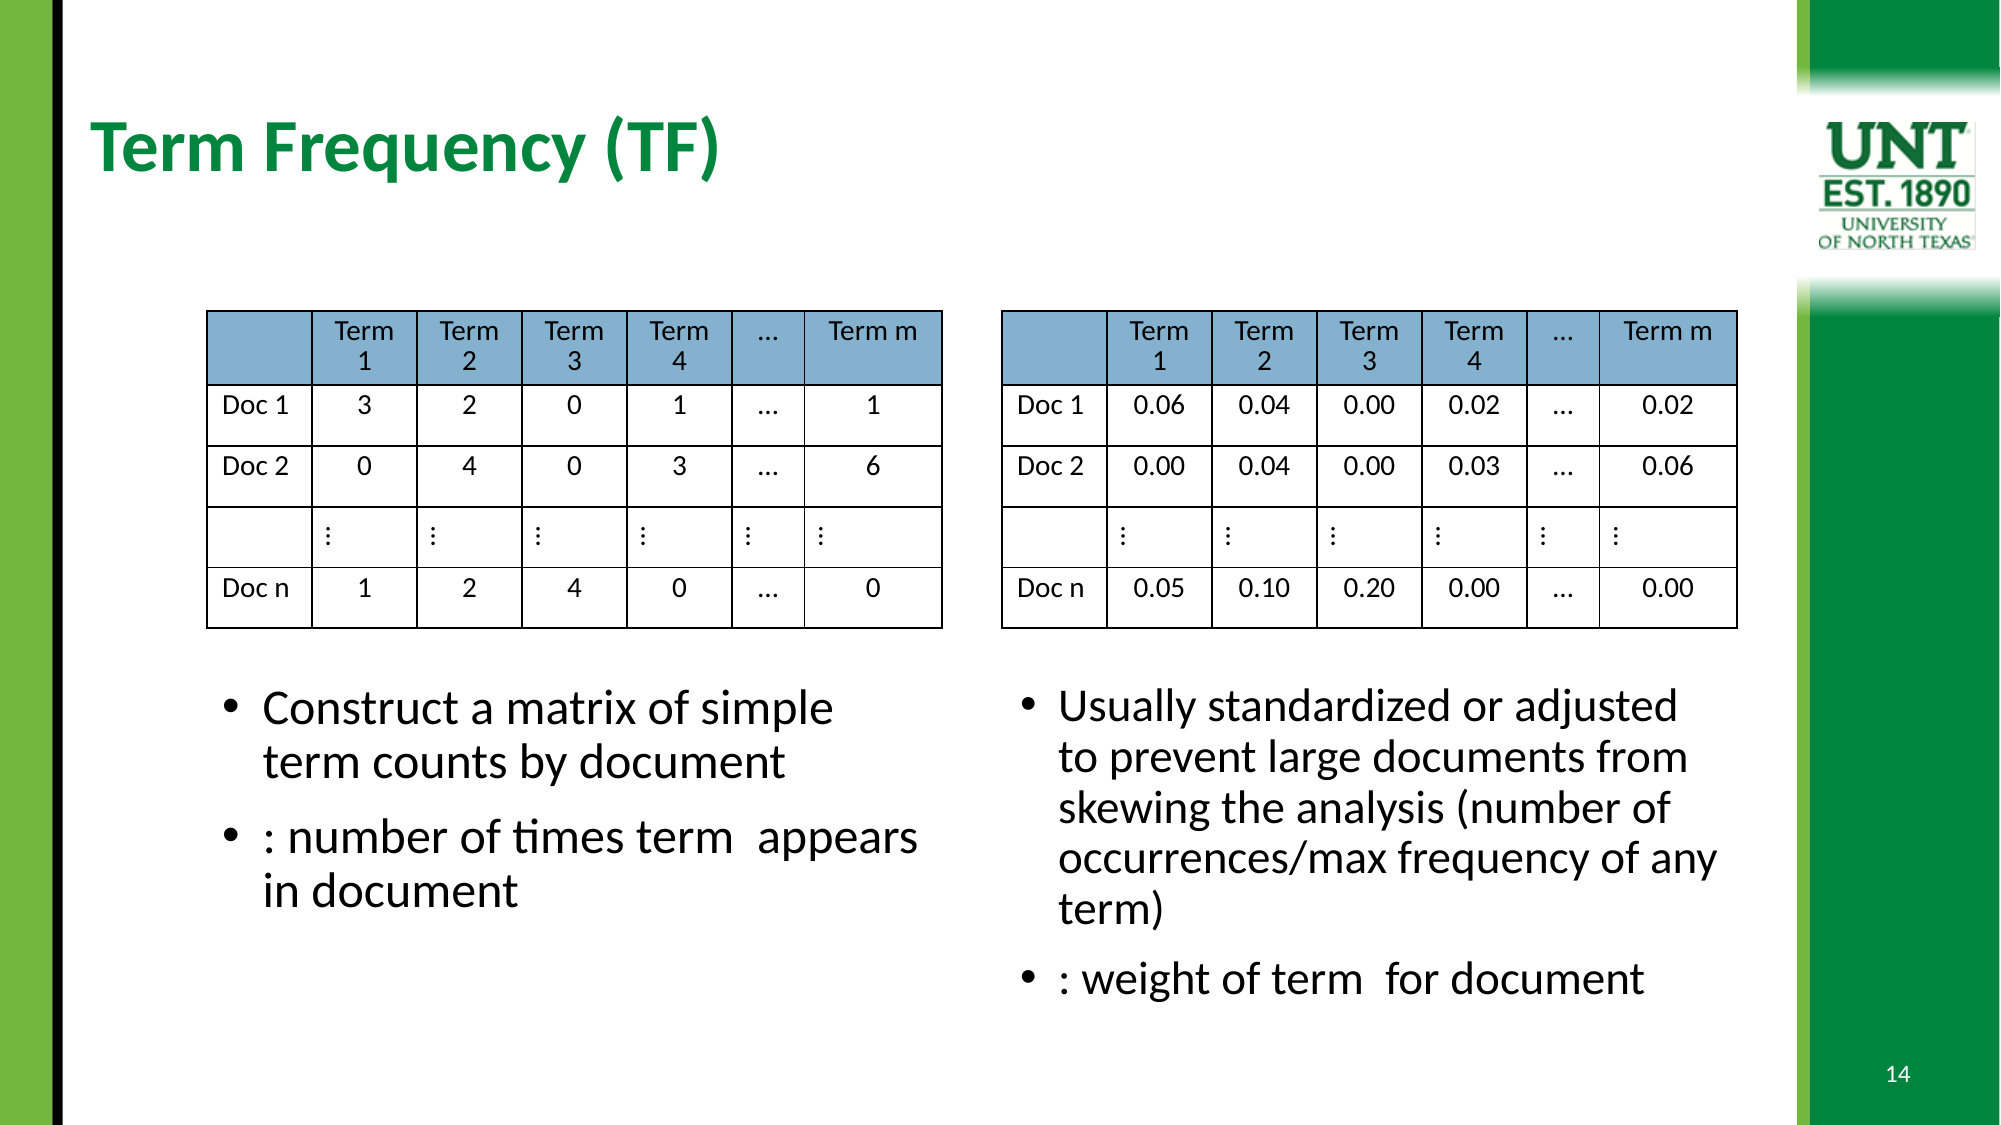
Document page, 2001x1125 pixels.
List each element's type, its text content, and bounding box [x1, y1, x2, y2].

table_cell 1 [805, 386, 941, 445]
table_cell 0 [523, 447, 626, 506]
table_cell … [1528, 568, 1599, 627]
table_header Term m [805, 312, 941, 384]
table_cell 0 [313, 447, 416, 506]
table_cell 4 [418, 447, 521, 506]
table_cell … [733, 447, 804, 506]
table_cell 0.00 [1318, 447, 1421, 506]
table_header … [733, 312, 804, 384]
table_header Term 1 [1108, 312, 1211, 384]
table_header Term 2 [1213, 312, 1316, 384]
table_cell 0.03 [1423, 447, 1526, 506]
table_cell 0 [523, 386, 626, 445]
table_cell 1 [313, 568, 416, 627]
table_cell 0.10 [1213, 568, 1316, 627]
table_cell … [1600, 508, 1736, 567]
table_cell … [1213, 508, 1316, 567]
table_header Term 4 [628, 312, 731, 384]
table_cell 0.06 [1108, 386, 1211, 445]
table_cell Doc n [1003, 568, 1106, 627]
table_cell … [1318, 508, 1421, 567]
table_cell 0.06 [1600, 447, 1736, 506]
table_cell Doc 2 [1003, 447, 1106, 506]
table_cell [1003, 508, 1106, 567]
table_header Term 3 [1318, 312, 1421, 384]
table_cell 6 [805, 447, 941, 506]
table_header [1003, 312, 1106, 384]
table_cell 0 [805, 568, 941, 627]
table_cell 0.04 [1213, 386, 1316, 445]
table_header Term 3 [523, 312, 626, 384]
table_cell 0.20 [1318, 568, 1421, 627]
table_cell … [1528, 508, 1599, 567]
table_cell 0.02 [1423, 386, 1526, 445]
slide_number 14 [1859, 1042, 1937, 1103]
table_cell … [313, 508, 416, 567]
title Term Frequency (TF) [75, 59, 1786, 234]
table_cell … [1108, 508, 1211, 567]
table_cell 0 [628, 568, 731, 627]
table_cell 0.00 [1108, 447, 1211, 506]
table_cell 0.00 [1318, 386, 1421, 445]
table_cell … [733, 568, 804, 627]
table_cell 4 [523, 568, 626, 627]
table_header Term m [1600, 312, 1736, 384]
table_cell … [418, 508, 521, 567]
table_cell … [733, 386, 804, 445]
table_header Term 4 [1423, 312, 1526, 384]
table_cell … [628, 508, 731, 567]
table_header Term 1 [313, 312, 416, 384]
table_header Term 2 [418, 312, 521, 384]
table_cell Doc 1 [208, 386, 311, 445]
table_cell [208, 508, 311, 567]
picture [1819, 122, 1977, 251]
table_cell 0.00 [1423, 568, 1526, 627]
table_cell … [733, 508, 804, 567]
table_cell … [523, 508, 626, 567]
table_cell 3 [313, 386, 416, 445]
table_cell Doc 2 [208, 447, 311, 506]
table_cell … [1423, 508, 1526, 567]
table_header [208, 312, 311, 384]
table_cell … [1528, 386, 1599, 445]
table_cell 1 [628, 386, 731, 445]
table_cell 0.02 [1600, 386, 1736, 445]
table_cell 2 [418, 386, 521, 445]
table_cell Doc 1 [1003, 386, 1106, 445]
table_cell 0.05 [1108, 568, 1211, 627]
table_header … [1528, 312, 1599, 384]
table_cell 2 [418, 568, 521, 627]
table_cell 0.04 [1213, 447, 1316, 506]
table_cell … [805, 508, 941, 567]
table_cell 0.00 [1600, 568, 1736, 627]
table_cell … [1528, 447, 1599, 506]
table_cell 3 [628, 447, 731, 506]
table_cell Doc n [208, 568, 311, 627]
